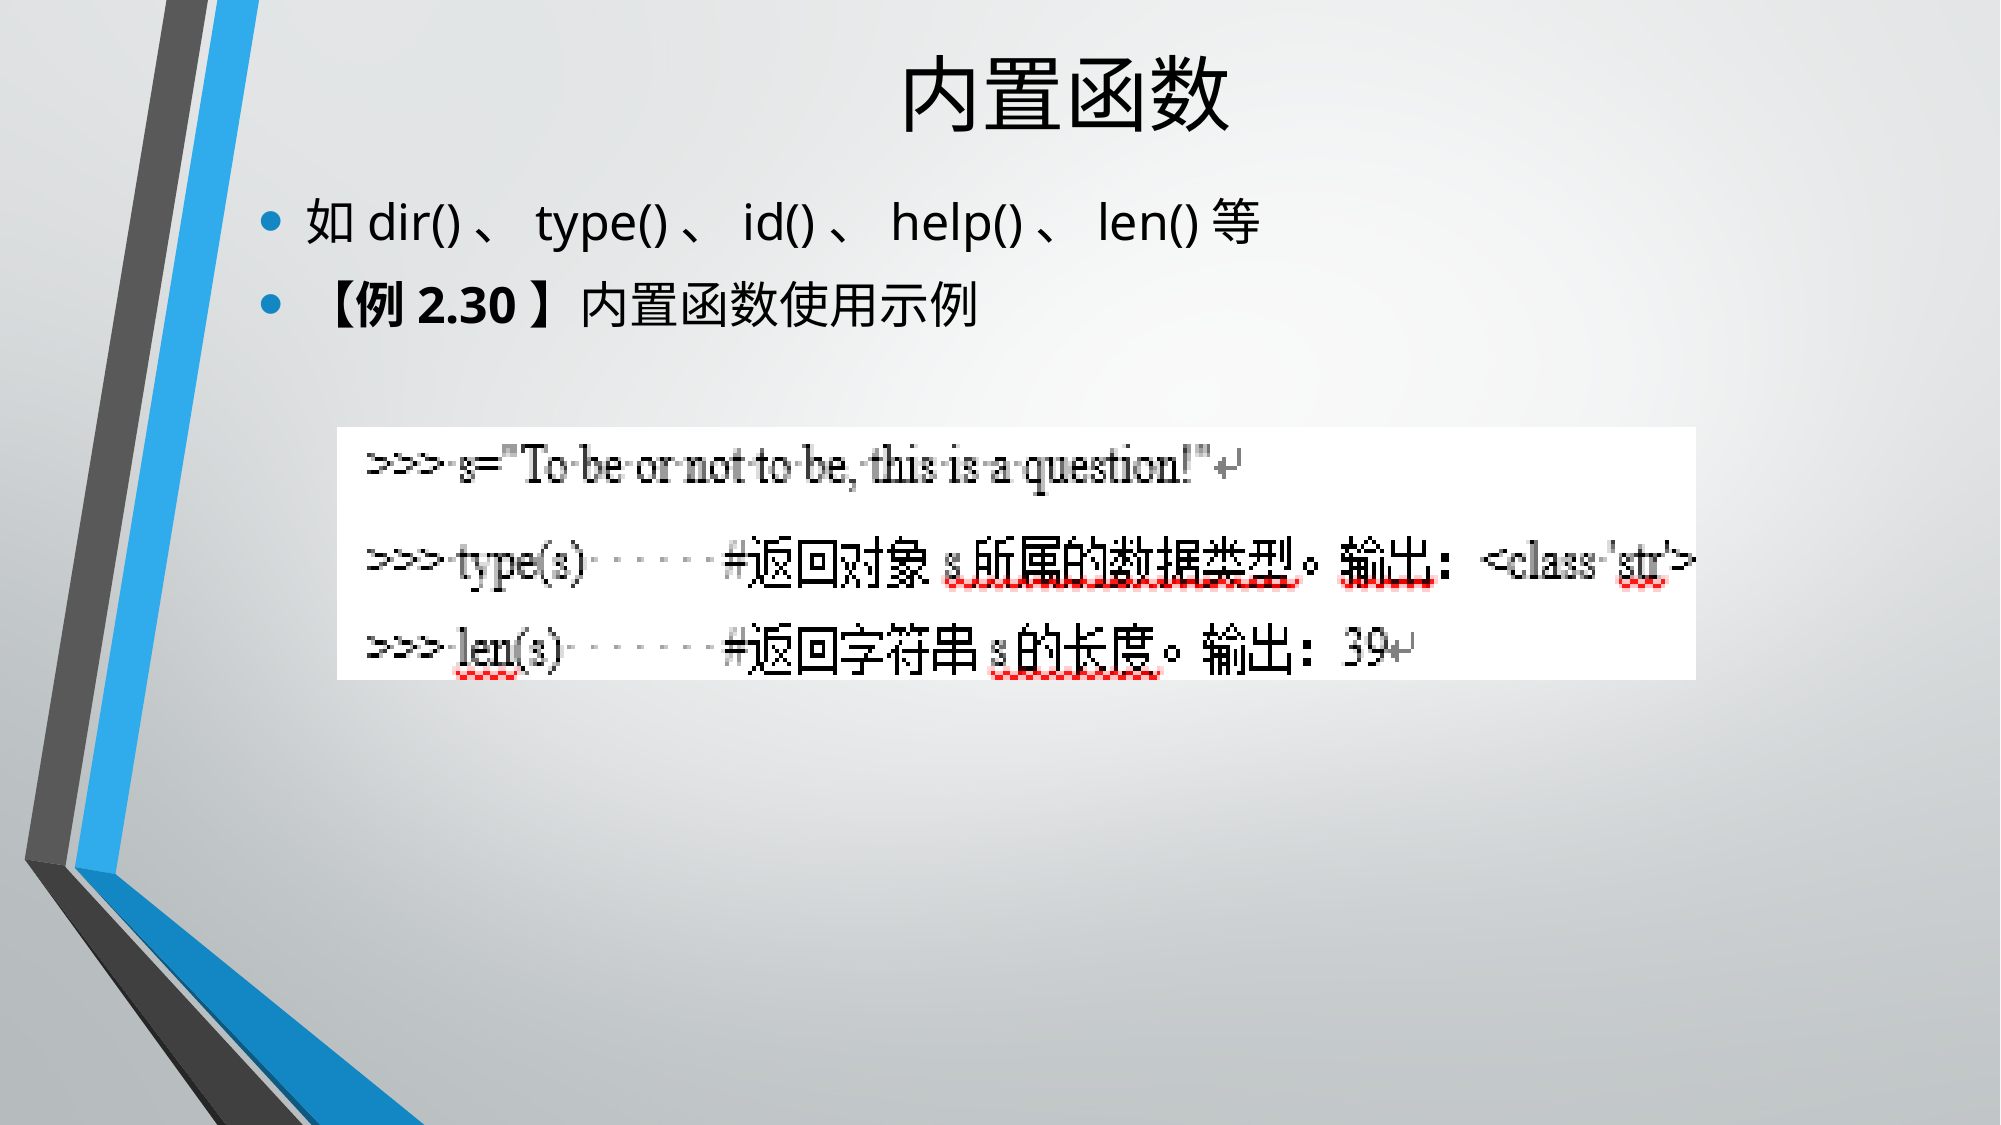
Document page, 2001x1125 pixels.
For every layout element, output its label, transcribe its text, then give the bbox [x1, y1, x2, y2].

list 如dir()、type()、id()、help()、len()等 【例2.30】内置函数使用示例 [243, 183, 1887, 1006]
title 内置函数 [243, 19, 1887, 164]
picture [336, 427, 1696, 681]
